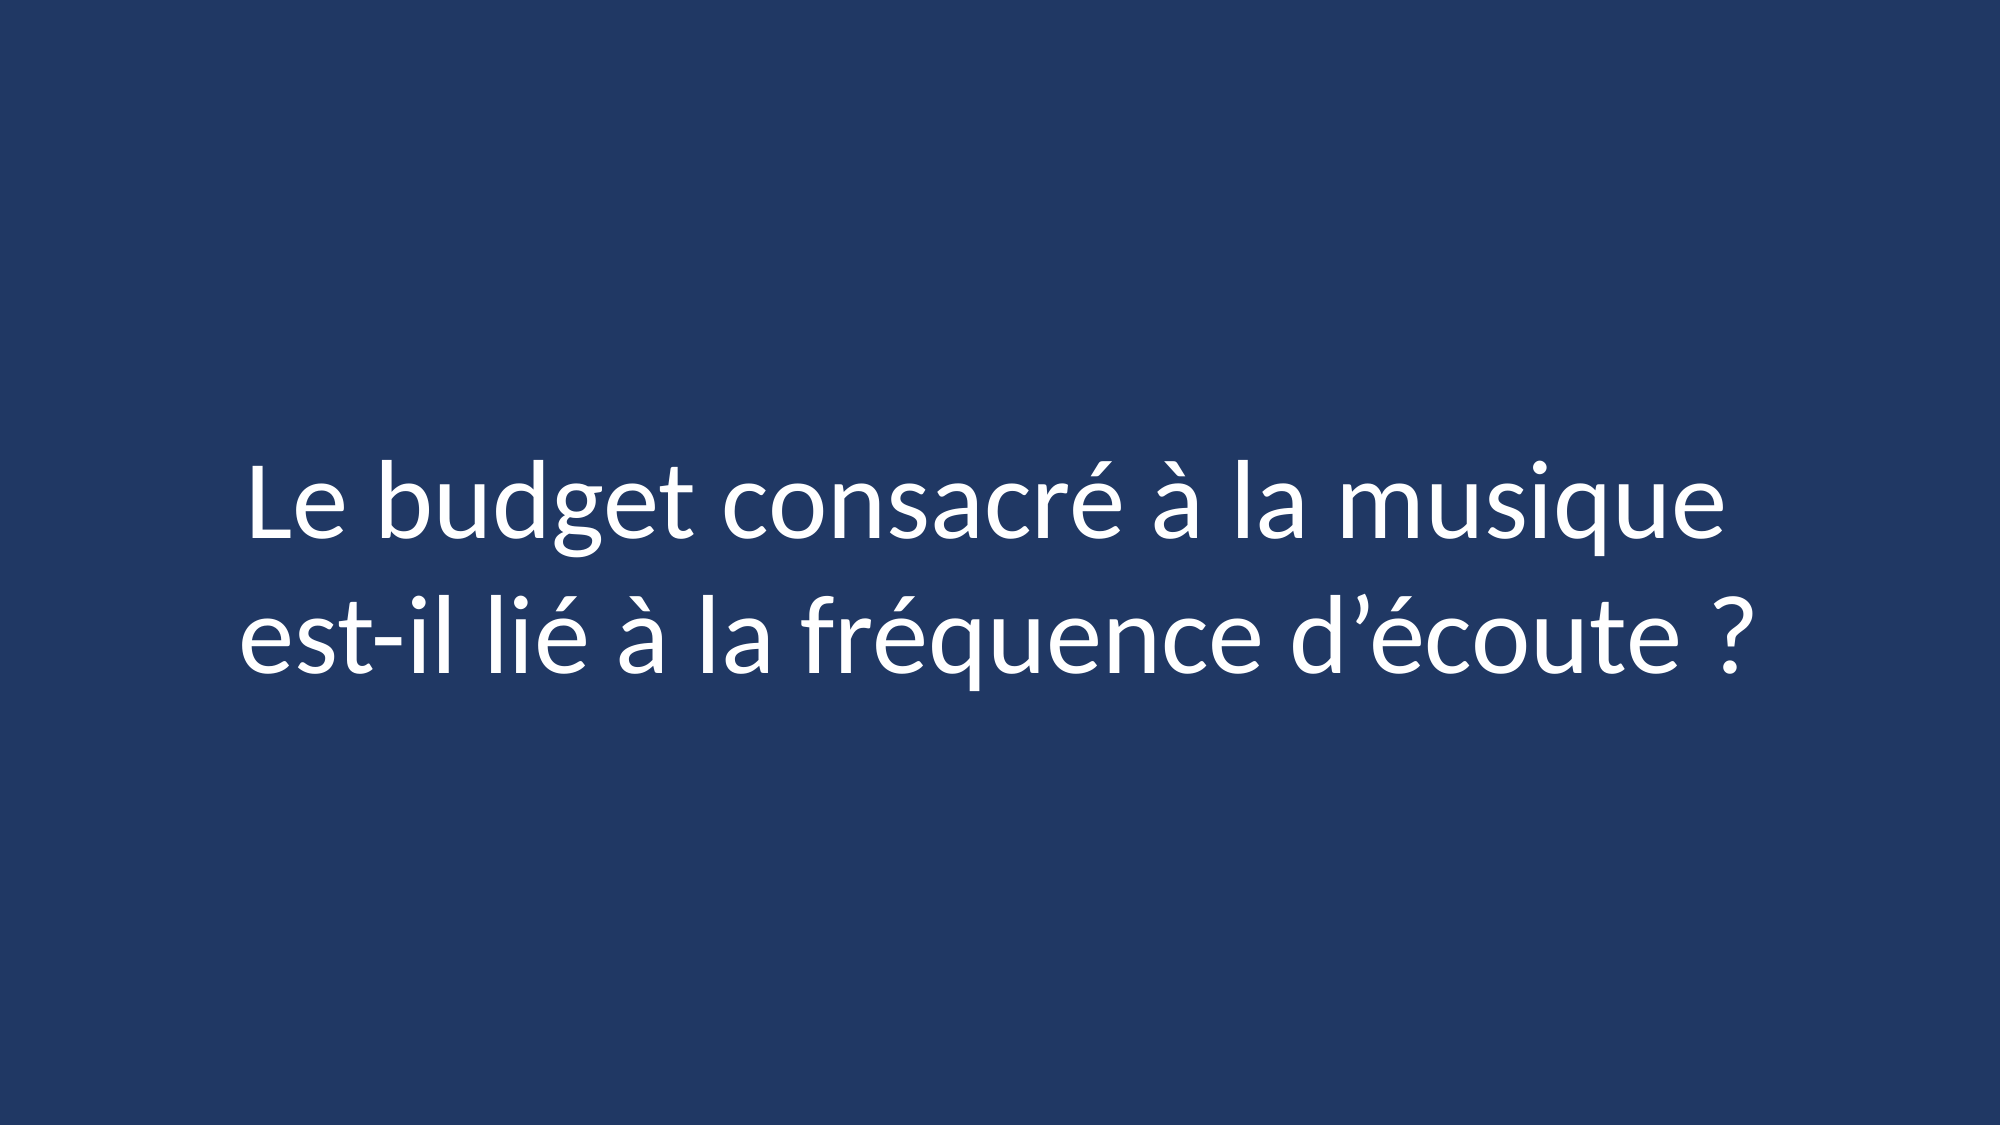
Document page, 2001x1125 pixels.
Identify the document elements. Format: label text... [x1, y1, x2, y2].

text_box Le budget consacré à la musique est-il lié à la fréquence d’écoute ? [223, 418, 1777, 704]
